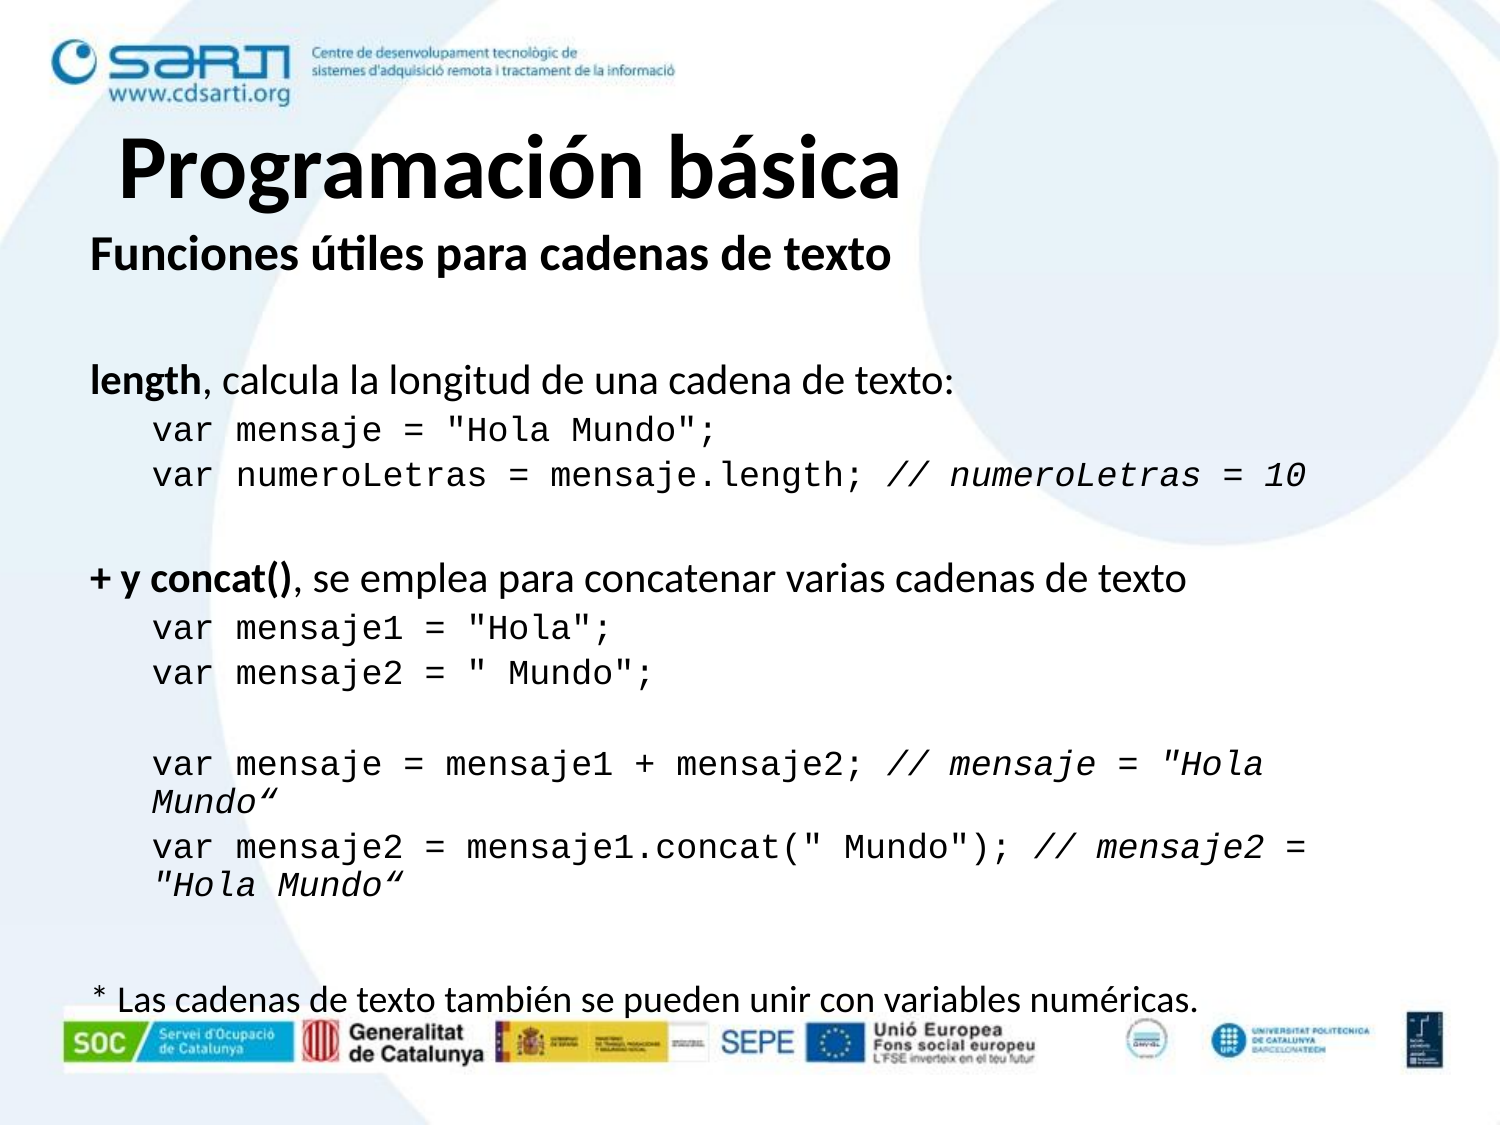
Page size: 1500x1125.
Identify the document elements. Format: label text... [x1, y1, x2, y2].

picture [0, 0, 1500, 1125]
list Funciones útiles para cadenas de texto length, calcula la longitud de una cadena de texto: var mensaje = "Hola Mundo"; var numeroLetras = mensaje.length; // numeroLetras = 10 + y concat(), se emplea para concatenar varias cadenas de texto var mensaje1 = "Hola"; var mensaje2 = " Mundo"; var mensaje = mensaje1 + mensaje2; // mensaje = "Hola Mundo“ var mensaje2 = mensaje1.concat(" Mundo"); // mensaje2 = "Hola Mundo“ * Las cadenas de texto también se pueden unir con variables numéricas. [75, 219, 1425, 1035]
title Programación básica [103, 59, 1397, 219]
